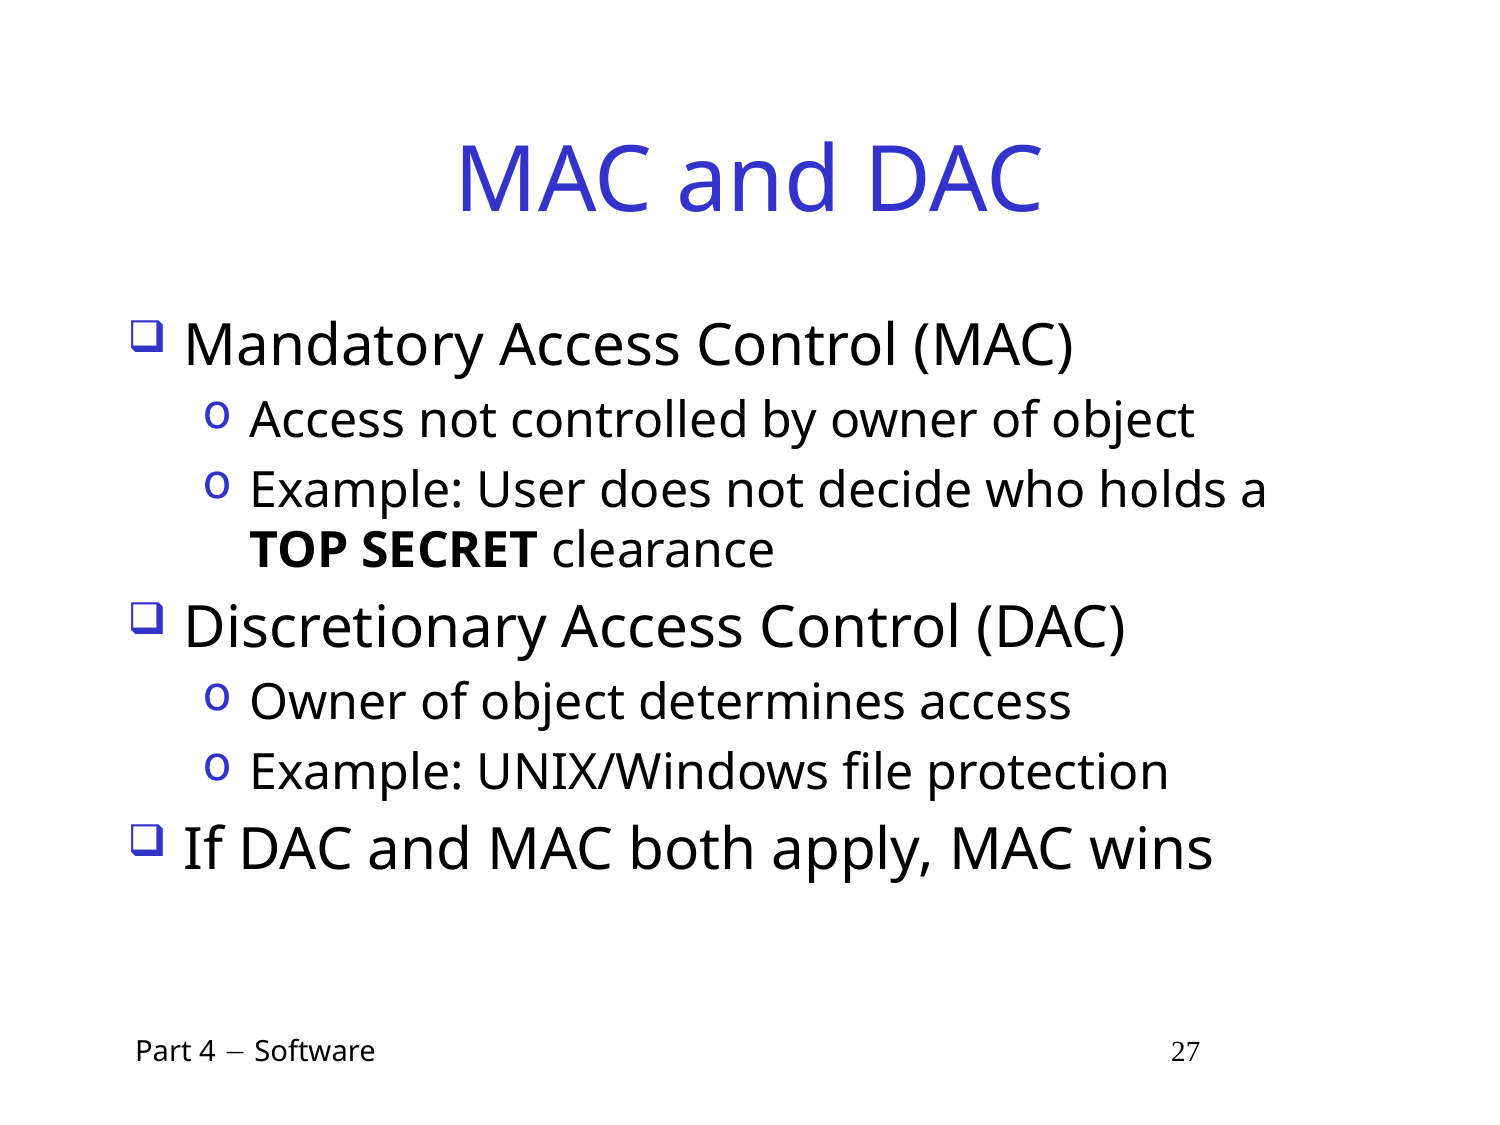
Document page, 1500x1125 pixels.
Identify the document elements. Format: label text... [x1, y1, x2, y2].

footer Part 4  Software 27 [112, 1024, 1401, 1101]
list Mandatory Access Control (MAC) Access not controlled by owner of object Example: User does not decide who holds a TOP SECRET clearance Discretionary Access Control (DAC) Owner of object determines access Example: UNIX/Windows file protection If DAC and MAC both apply, MAC wins [112, 299, 1363, 1001]
title MAC and DAC [112, 62, 1388, 288]
